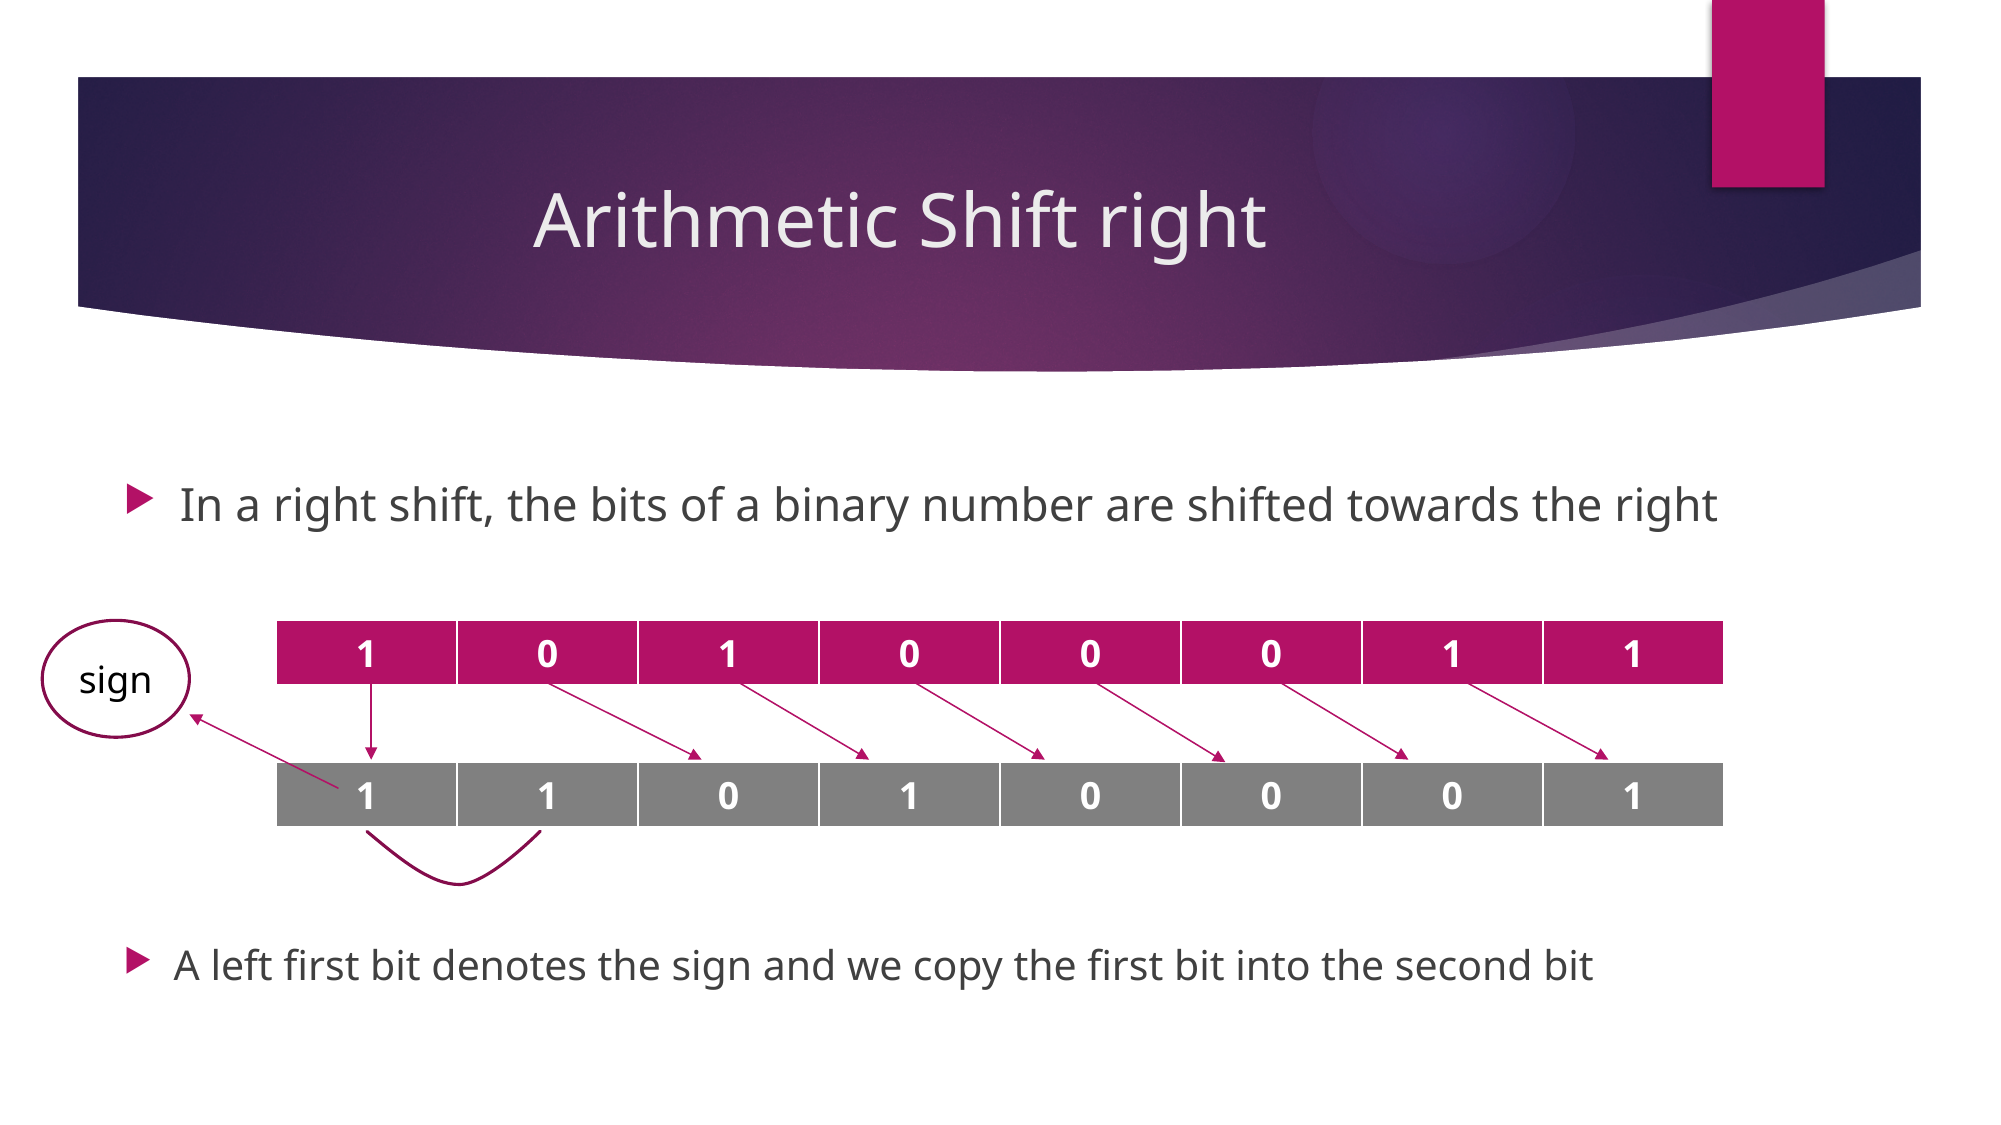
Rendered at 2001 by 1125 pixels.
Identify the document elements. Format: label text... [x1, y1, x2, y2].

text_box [1458, 678, 1609, 760]
table_header 1 [1544, 621, 1723, 684]
table_header 0 [1182, 763, 1361, 826]
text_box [538, 678, 702, 760]
table_header 1 [277, 763, 456, 826]
table_header 0 [1363, 763, 1542, 826]
table_header 0 [458, 621, 637, 684]
table_header 0 [820, 621, 999, 684]
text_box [731, 678, 870, 760]
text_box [1092, 680, 1226, 763]
text_box A left first bit denotes the sign and we copy the first bit into the second bit [108, 901, 1892, 1057]
text_box In a right shift, the bits of a binary number are shifted towards the right [108, 465, 1892, 621]
table_header 1 [820, 763, 999, 826]
table_header 1 [1544, 763, 1723, 826]
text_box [1273, 678, 1409, 760]
table_header 1 [1363, 621, 1542, 684]
table_header 0 [1001, 621, 1180, 684]
table_header 1 [458, 763, 637, 826]
text_box [365, 830, 542, 887]
title Arithmetic Shift right [189, 159, 1627, 276]
table_header 1 [277, 621, 456, 684]
table_header 0 [1182, 621, 1361, 684]
text_box sign [40, 618, 191, 739]
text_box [189, 714, 339, 789]
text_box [907, 678, 1046, 760]
table_header 0 [639, 763, 818, 826]
table_header 0 [1001, 763, 1180, 826]
table_header 1 [639, 621, 818, 684]
